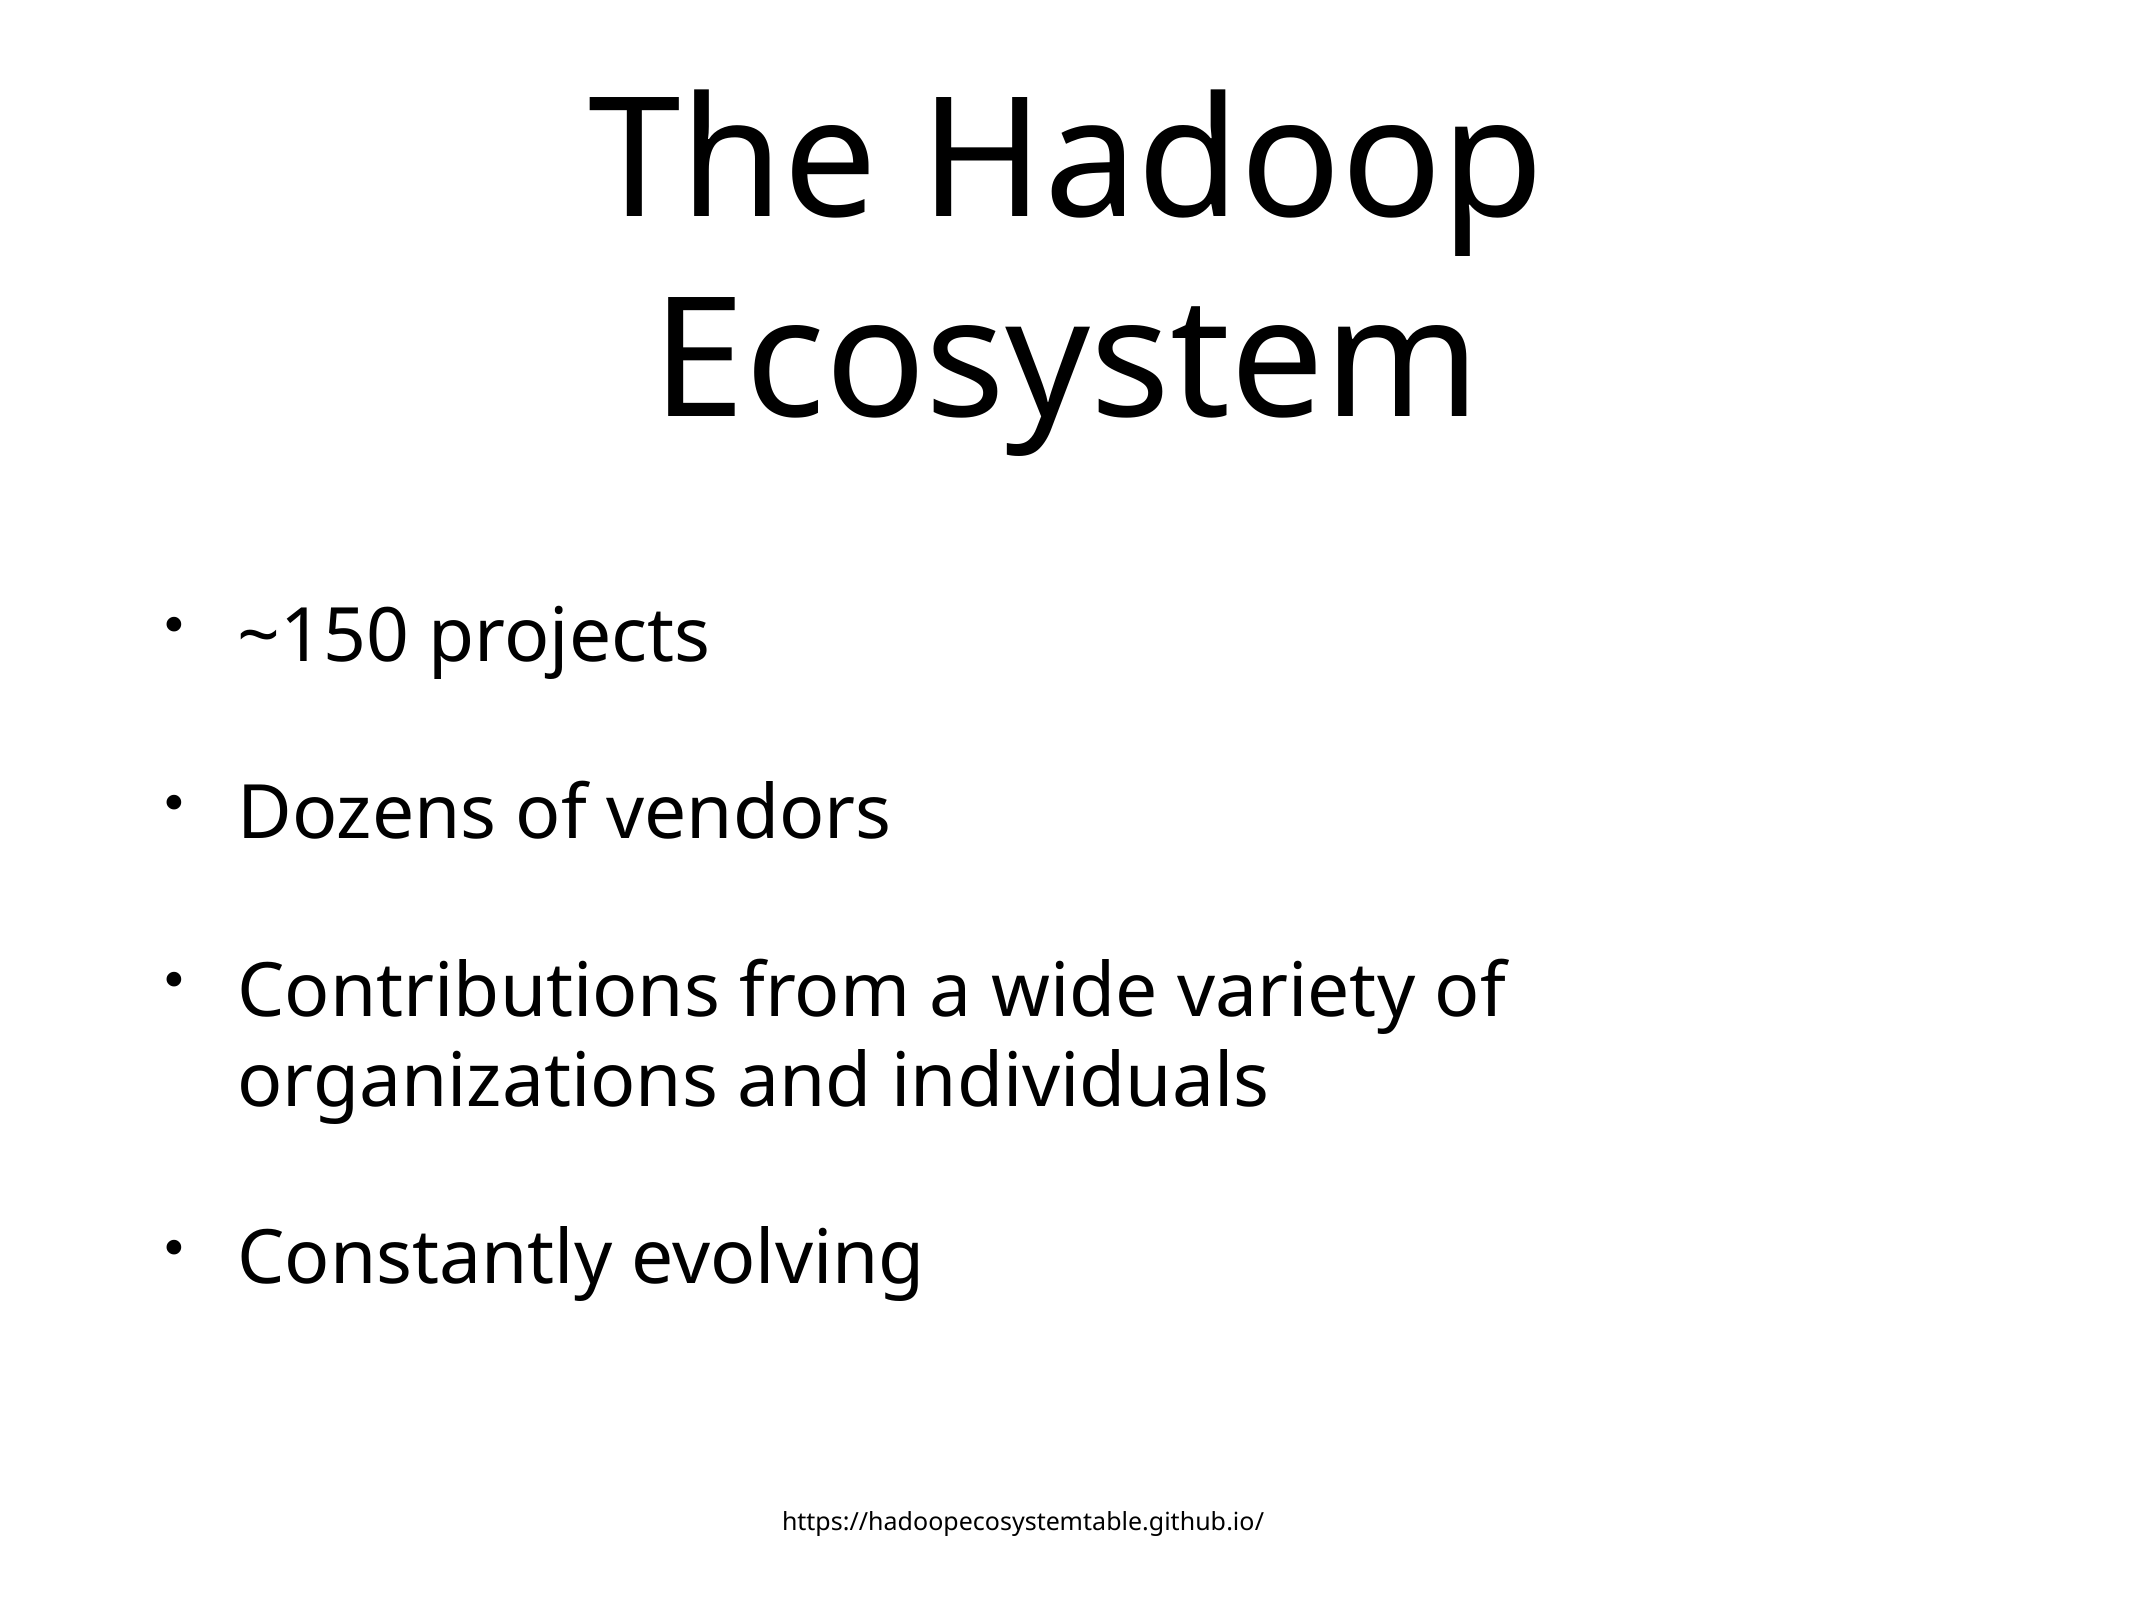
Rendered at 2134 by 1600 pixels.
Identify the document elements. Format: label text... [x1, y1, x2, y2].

list ~150 projects Dozens of vendors Contributions from a wide variety of organizations and individuals Constantly evolving [155, 426, 1978, 1459]
text_box https://hadoopecosystemtable.github.io/ [773, 1497, 1274, 1544]
title The Hadoop Ecosystem [155, 72, 1978, 426]
